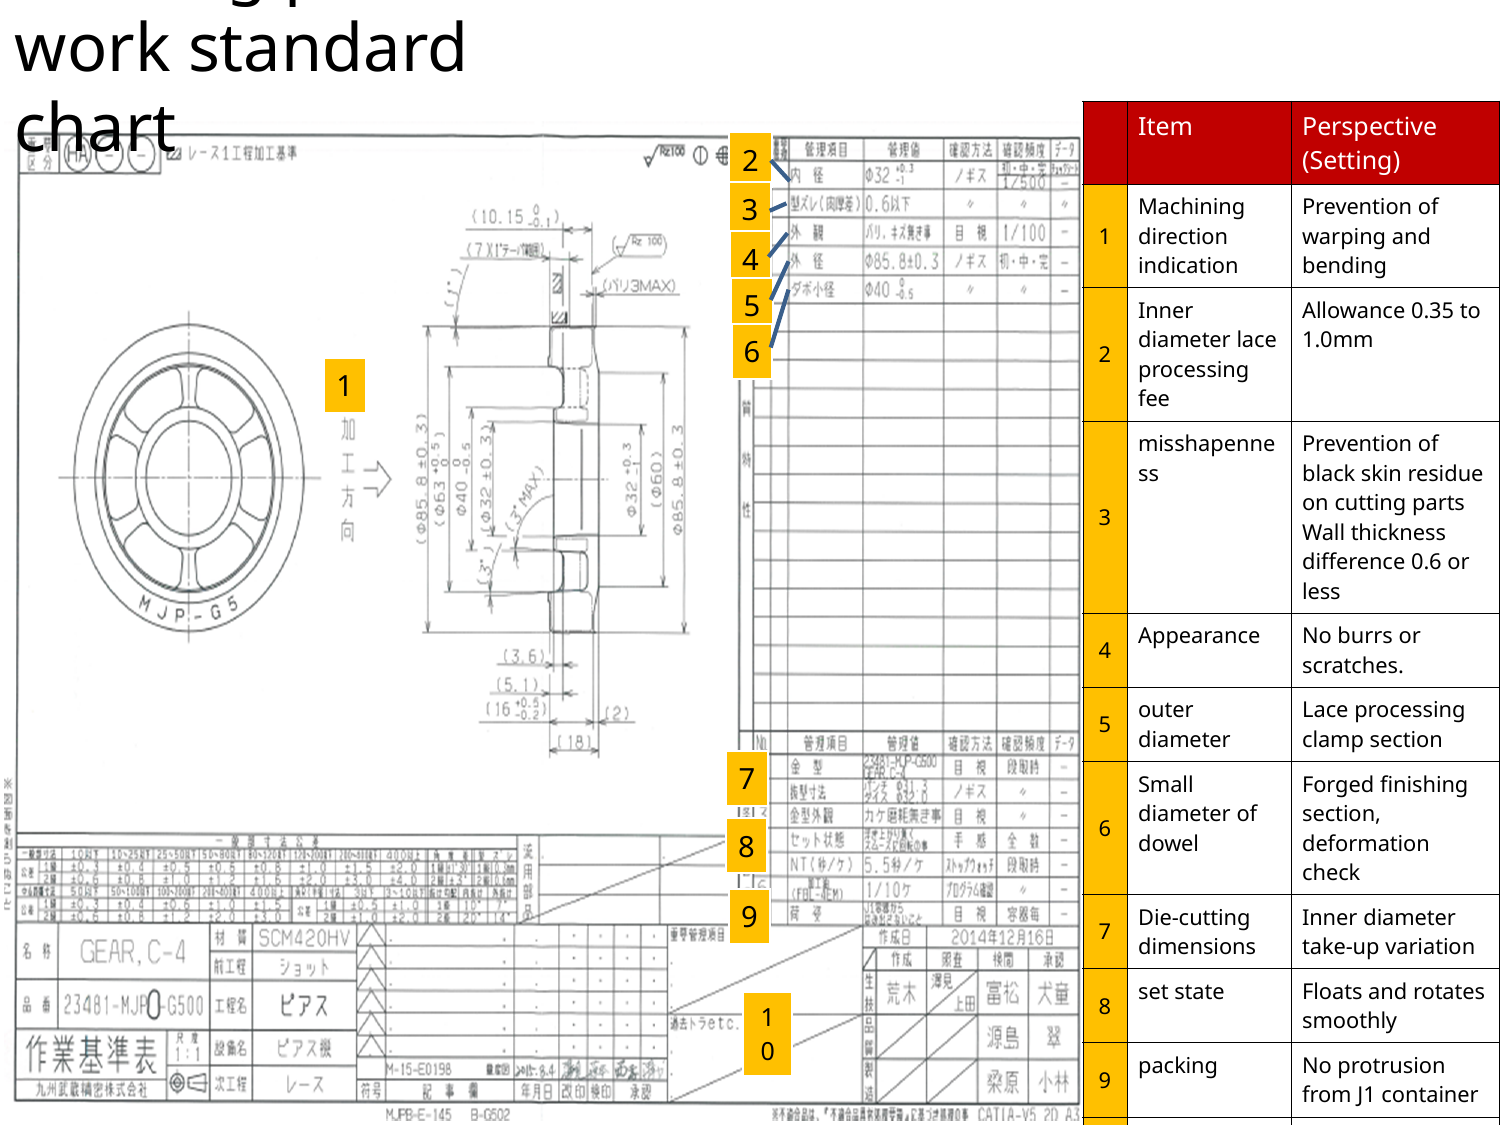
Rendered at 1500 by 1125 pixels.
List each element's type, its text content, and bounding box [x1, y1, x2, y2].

table_cell misshapenness [1128, 422, 1291, 613]
table_cell Allowance 0.35 to 1.0mm [1292, 288, 1499, 421]
table_cell 2 [1096, 288, 1127, 421]
table_cell 10 [1094, 1118, 1127, 1125]
table_cell outer diameter [1128, 688, 1291, 761]
table_header Perspective (Setting) [1292, 102, 1499, 184]
table_cell No burrs or scratches. [1292, 614, 1499, 687]
table_cell 4 [1096, 614, 1127, 687]
table_cell Small diameter of dowel [1128, 762, 1291, 894]
table_cell set state [1128, 969, 1291, 1042]
table_cell 9 [1096, 1043, 1127, 1117]
text_box Piercing process work standard chart [0, 0, 655, 92]
table_cell 5 [1096, 688, 1127, 761]
picture [3, 120, 1092, 1121]
table_cell Inner diameter lace processing fee [1128, 288, 1291, 421]
table_cell 1 [1096, 185, 1127, 287]
table_cell Appearance [1128, 614, 1291, 687]
table_cell No protrusion from J1 container [1292, 1043, 1499, 1117]
table_cell Die-cutting dimensions [1128, 895, 1291, 968]
table_cell 6 [1096, 762, 1127, 894]
table_cell packing [1128, 1043, 1291, 1117]
table_header Item [1128, 102, 1291, 184]
table_cell Forged finishing section, deformation check [1292, 762, 1499, 894]
table_cell Prevention of warping and bending [1292, 185, 1499, 287]
table_cell From the priority and past tiger list [1292, 1118, 1499, 1125]
table_cell Inner diameter take-up variation [1292, 895, 1499, 968]
table_cell 8 [1096, 969, 1127, 1042]
table_cell Prevention of black skin residue on cutting parts Wall thickness difference 0.6 or less [1292, 422, 1499, 613]
table_cell 7 [1096, 895, 1127, 968]
table_cell 3 [1096, 422, 1127, 613]
table_cell Floats and rotates smoothly [1292, 969, 1499, 1042]
table_cell Machining direction indication [1128, 185, 1291, 287]
table_header [1084, 102, 1127, 184]
table_cell Focused management and past tiger [1128, 1118, 1291, 1125]
table_cell Lace processing clamp section [1292, 688, 1499, 761]
